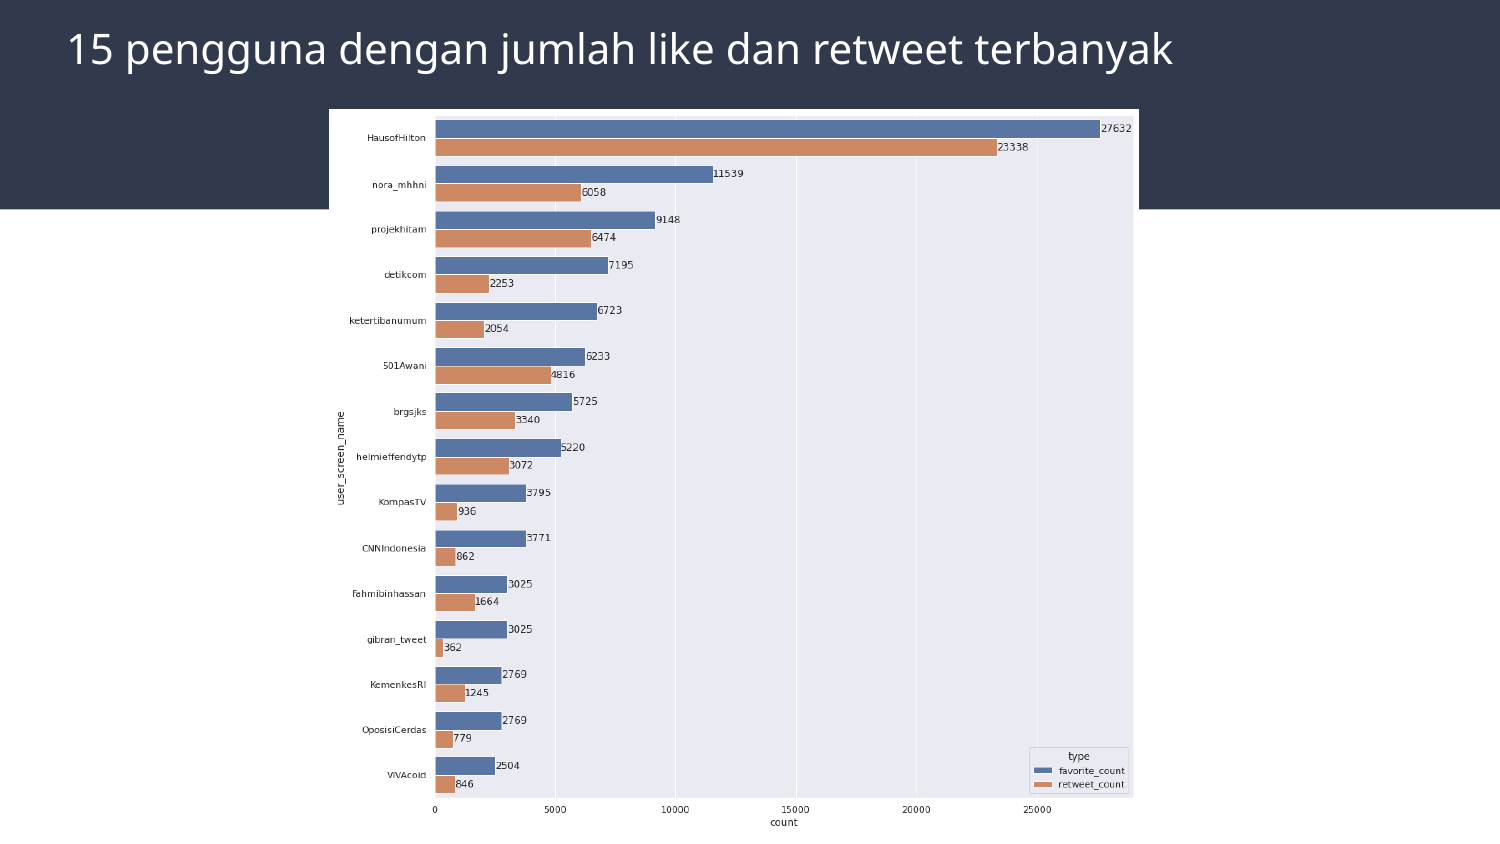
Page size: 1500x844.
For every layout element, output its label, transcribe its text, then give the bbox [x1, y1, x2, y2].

picture [328, 109, 1139, 834]
title 15 pengguna dengan jumlah like dan retweet terbanyak [51, 7, 1449, 110]
